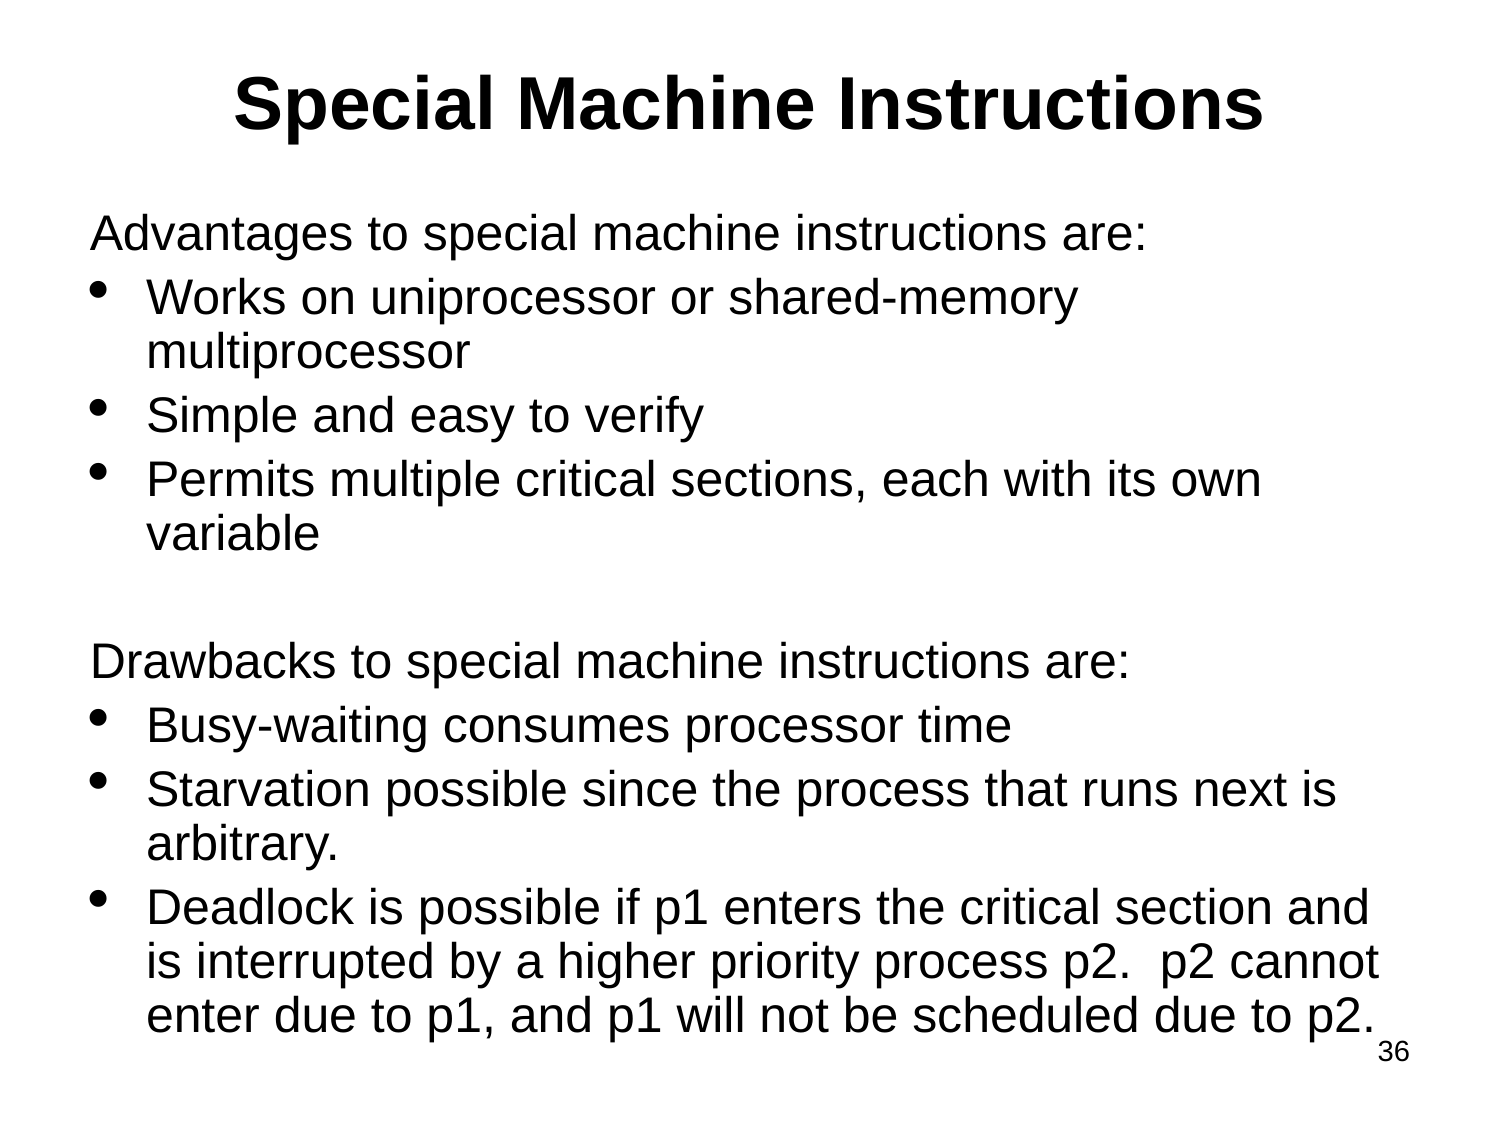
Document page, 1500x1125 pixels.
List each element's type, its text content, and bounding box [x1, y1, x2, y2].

text_box Special Machine Instructions [75, 12, 1425, 188]
text_box Advantages to special machine instructions are: Works on uniprocessor or shared-memory multiprocessor Simple and easy to verify Permits multiple critical sections, each with its own variable Drawbacks to special machine instructions are: Busy-waiting consumes processor time Starvation possible since the process that runs next is arbitrary. Deadlock is possible if p1 enters the critical section and is interrupted by a higher priority process p2. p2 cannot enter due to p1, and p1 will not be scheduled due to p2. [75, 200, 1425, 1100]
